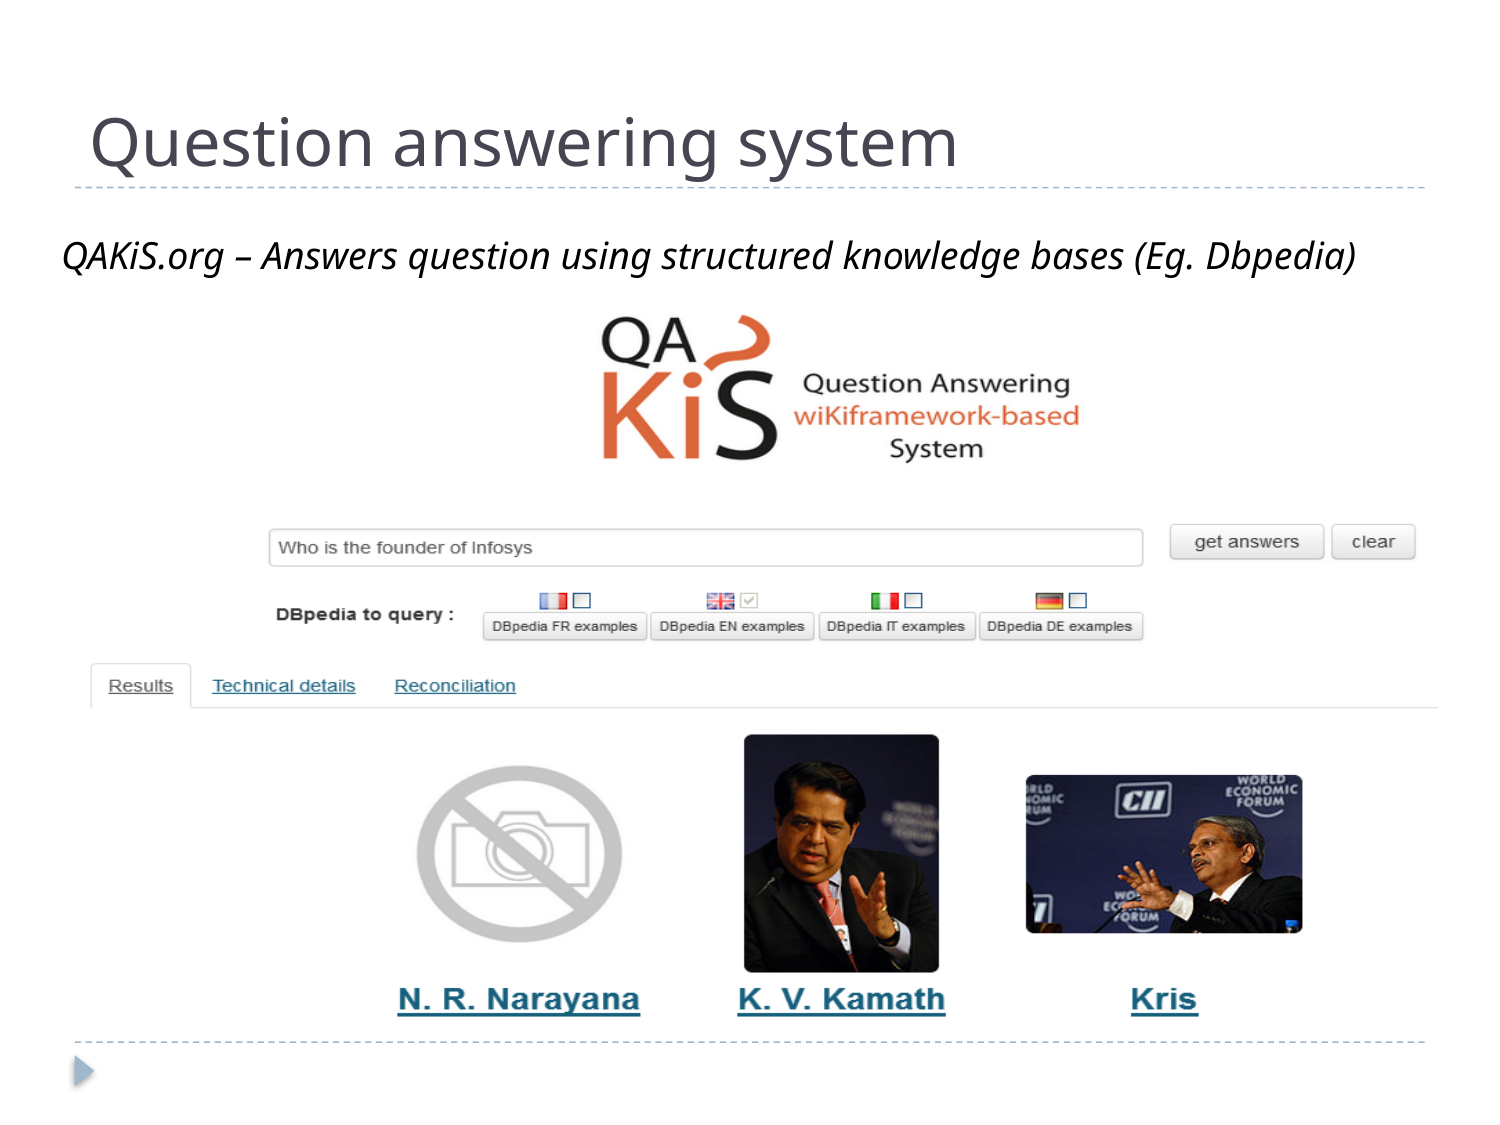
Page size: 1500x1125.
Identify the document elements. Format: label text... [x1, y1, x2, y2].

text_box QAKiS.org – Answers question using structured knowledge bases (Eg. Dbpedia) [46, 224, 1373, 285]
title Question answering system [75, 24, 1425, 188]
picture [80, 312, 1438, 1026]
